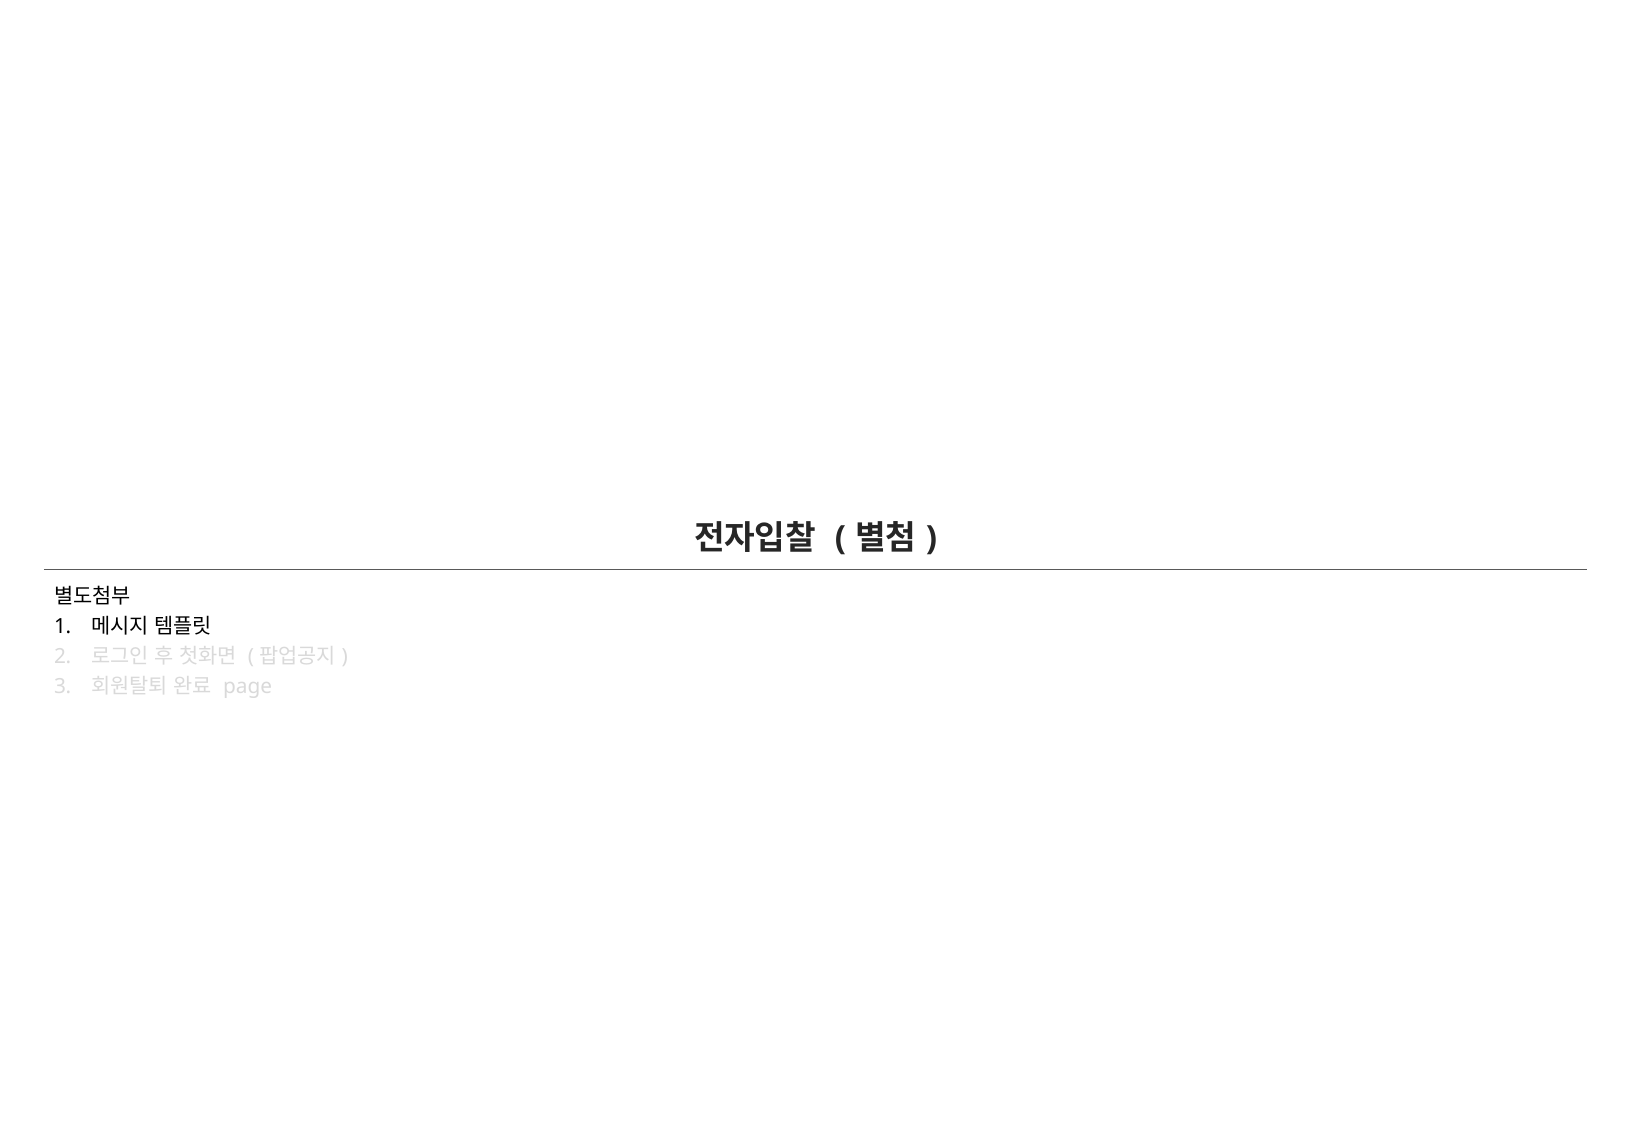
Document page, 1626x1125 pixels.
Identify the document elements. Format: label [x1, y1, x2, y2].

table_header [44, 500, 1587, 569]
table_cell [44, 570, 1587, 710]
